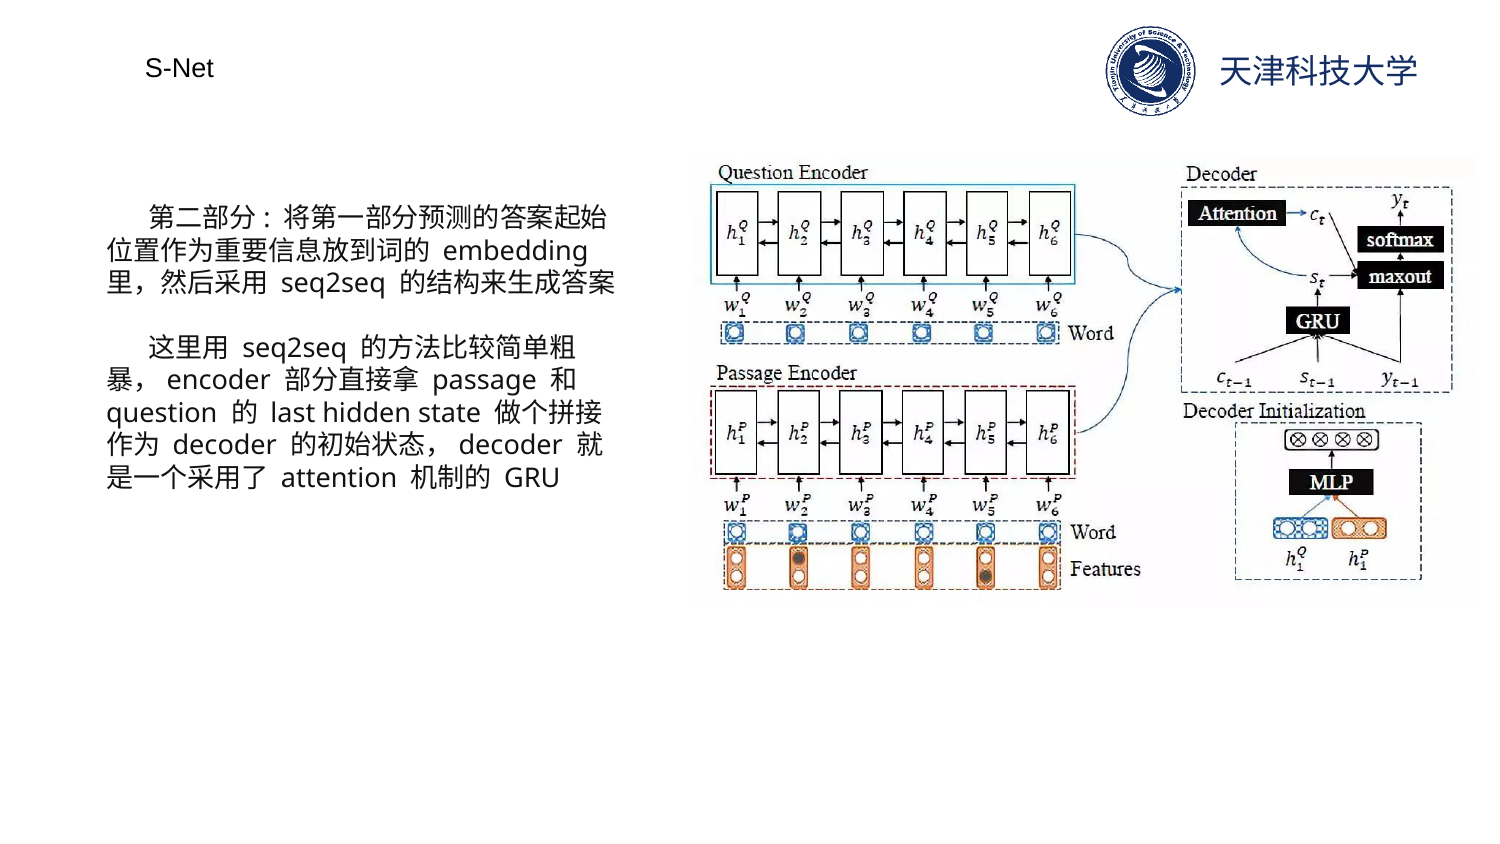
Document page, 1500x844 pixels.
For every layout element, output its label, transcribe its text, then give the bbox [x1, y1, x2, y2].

picture [690, 157, 1474, 609]
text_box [1093, 13, 1442, 129]
text_box 第二部分: 将第一部分预测的答案起始位置作为重要信息放到词的 embedding 里，然后采用 seq2seq 的结构来生成答案 这里用 seq2seq 的方法比较简单粗暴，encoder 部分直接拿 passage 和 question 的 last hidden state 做个拼接作为 decoder 的初始状态，decoder 就是一个采用了 attention 机制的 GRU [91, 192, 637, 500]
text_box S-Net [130, 42, 407, 90]
